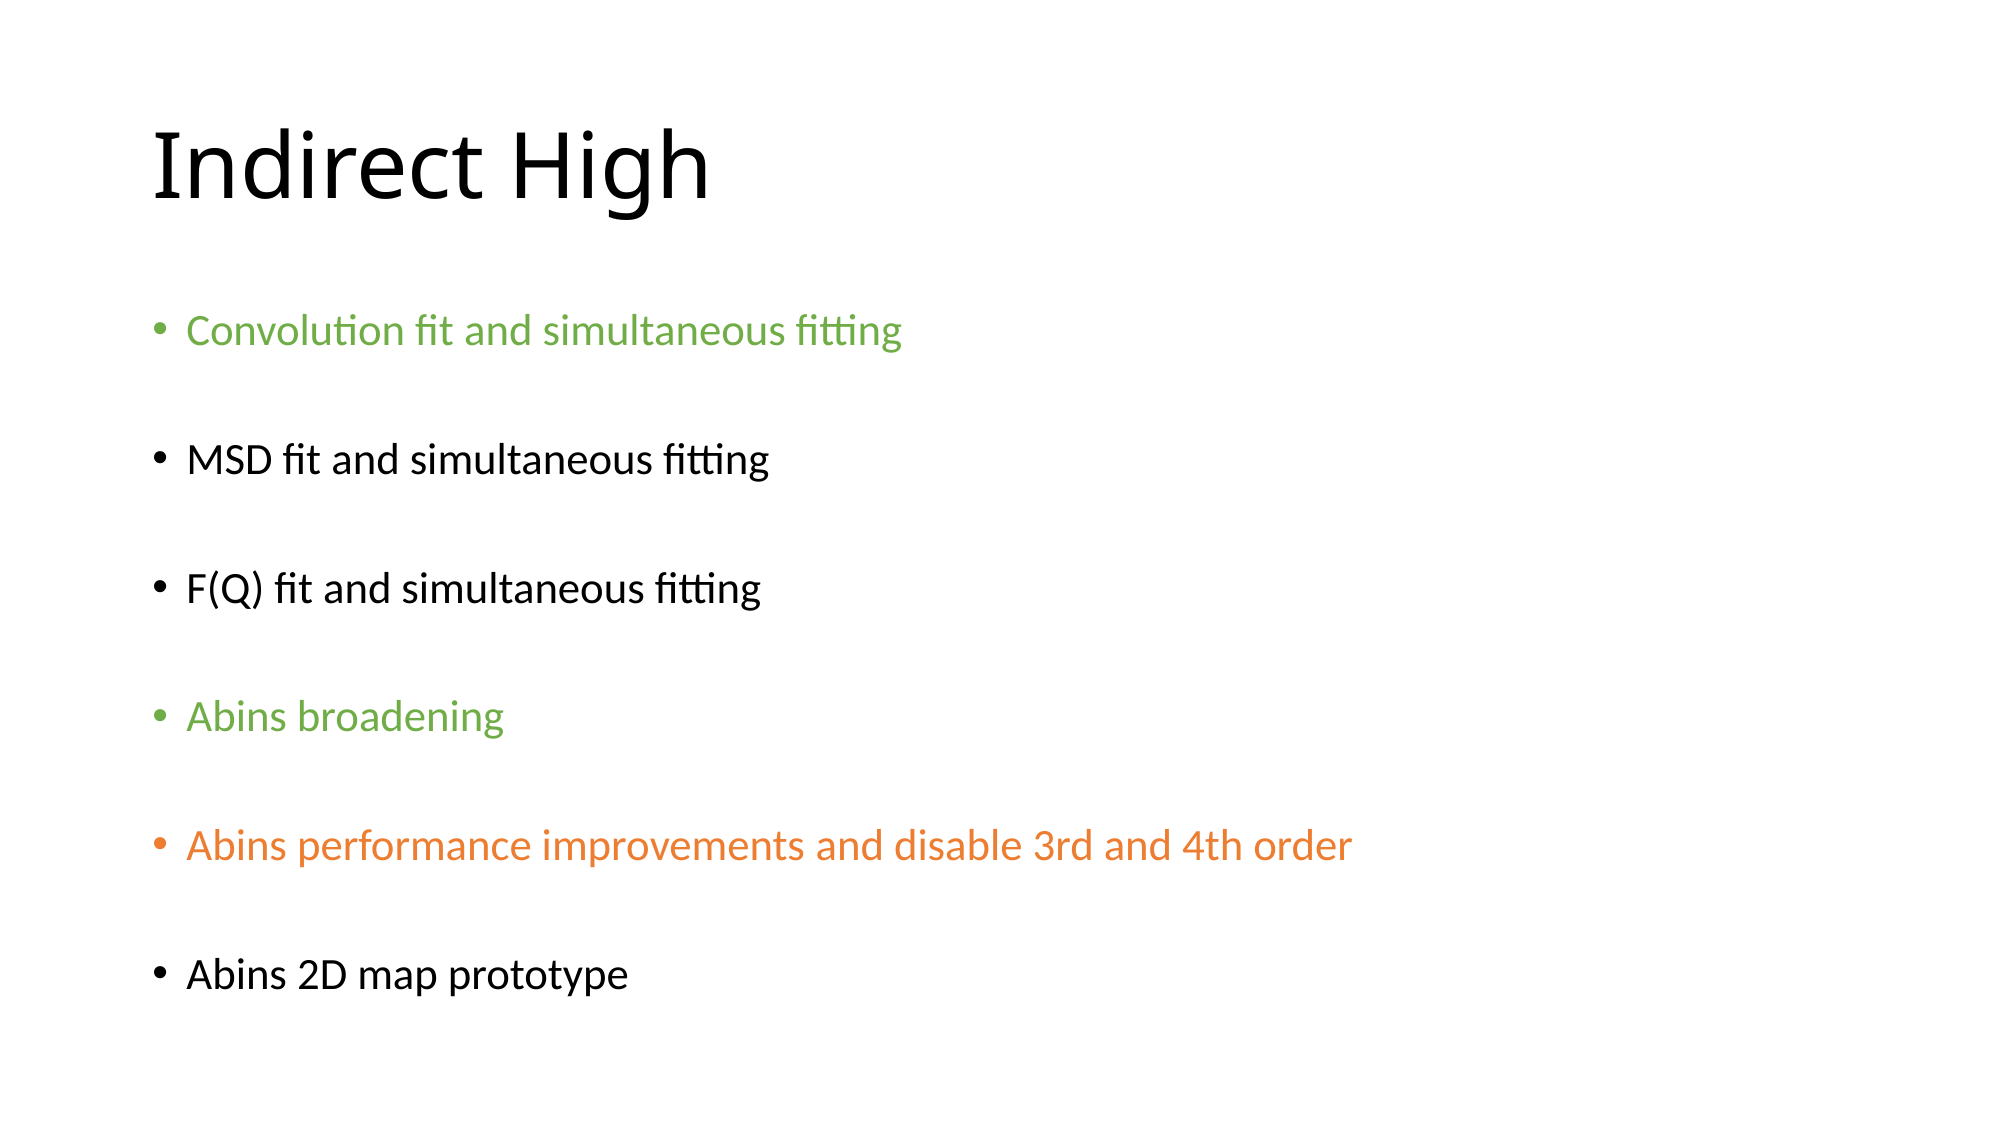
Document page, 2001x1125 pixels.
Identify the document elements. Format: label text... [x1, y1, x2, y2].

list Convolution fit and simultaneous fitting MSD fit and simultaneous fitting F(Q) fit and simultaneous fitting Abins broadening Abins performance improvements and disable 3rd and 4th order Abins 2D map prototype [137, 299, 1863, 1014]
title Indirect High [137, 59, 1863, 278]
